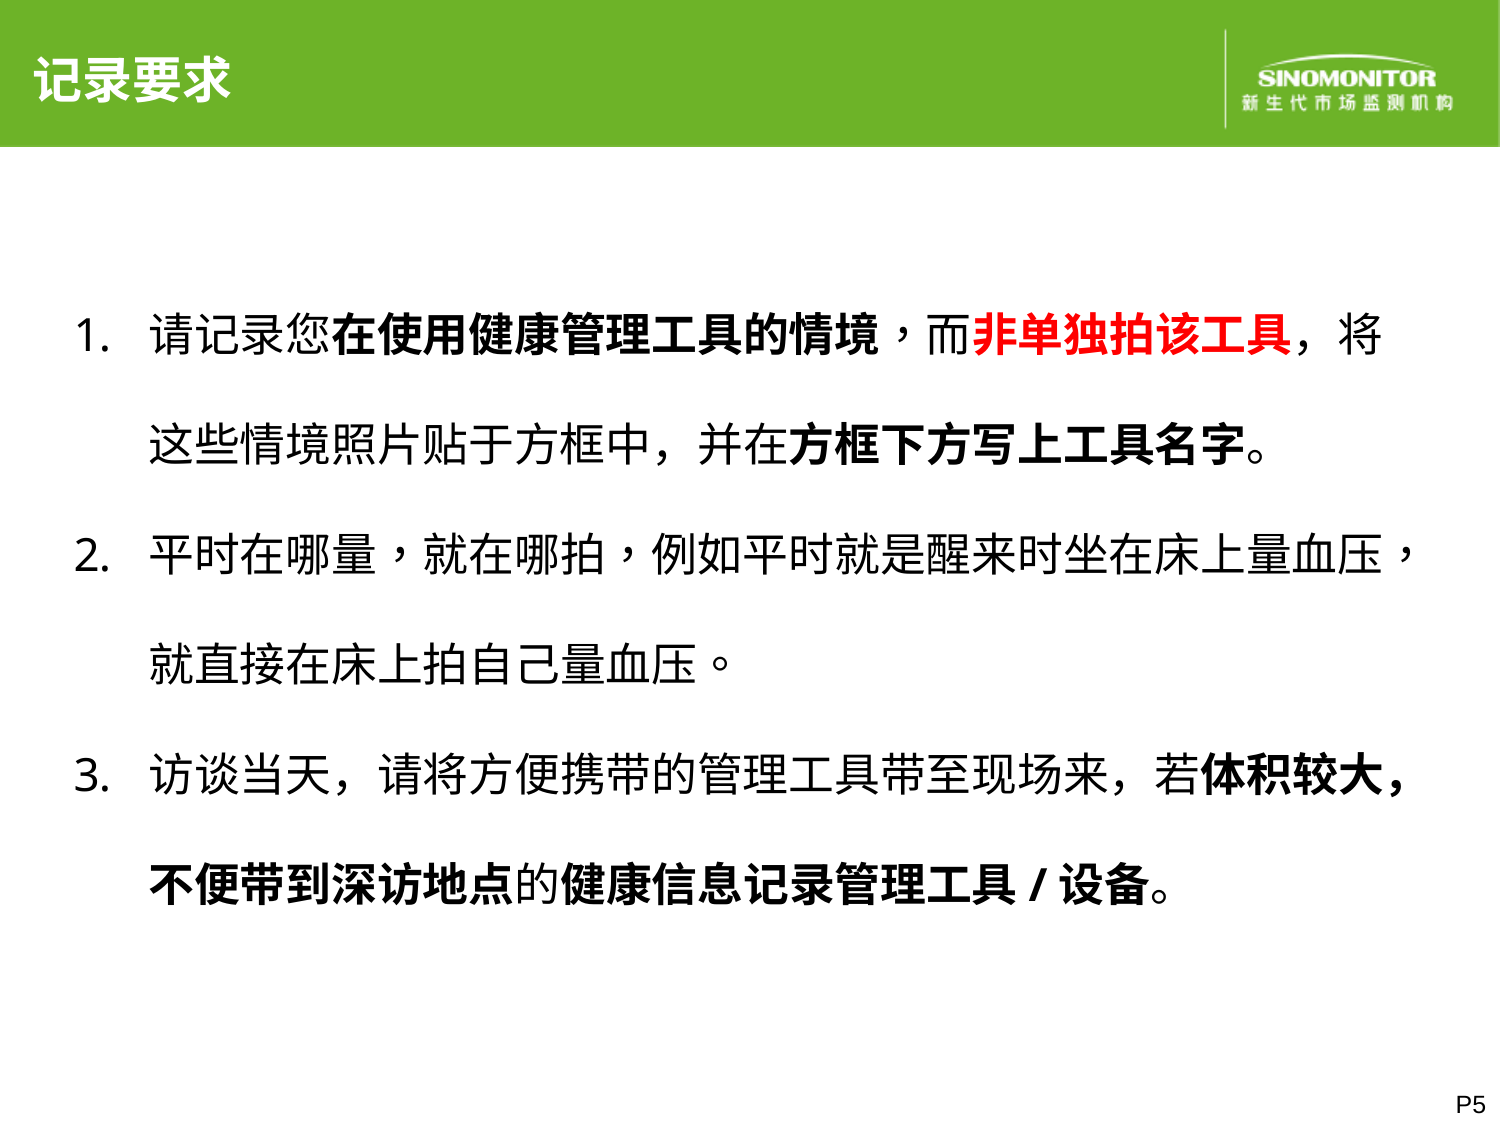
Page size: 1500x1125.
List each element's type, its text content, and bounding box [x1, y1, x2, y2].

text_box 记录要求 [17, 31, 1223, 126]
slide_number P5 [1150, 1082, 1500, 1125]
text_box 请记录您在使用健康管理工具的情境，而非单独拍该工具，将这些情境照片贴于方框中，并在方框下方写上工具名字。 平时在哪量，就在哪拍，例如平时就是醒来时坐在床上量血压，就直接在床上拍自己量血压。 访谈当天，请将方便携带的管理工具带至现场来，若体积较大，不便带到深访地点的健康信息记录管理工具/设备。 [58, 243, 1441, 918]
picture [0, 0, 1500, 147]
